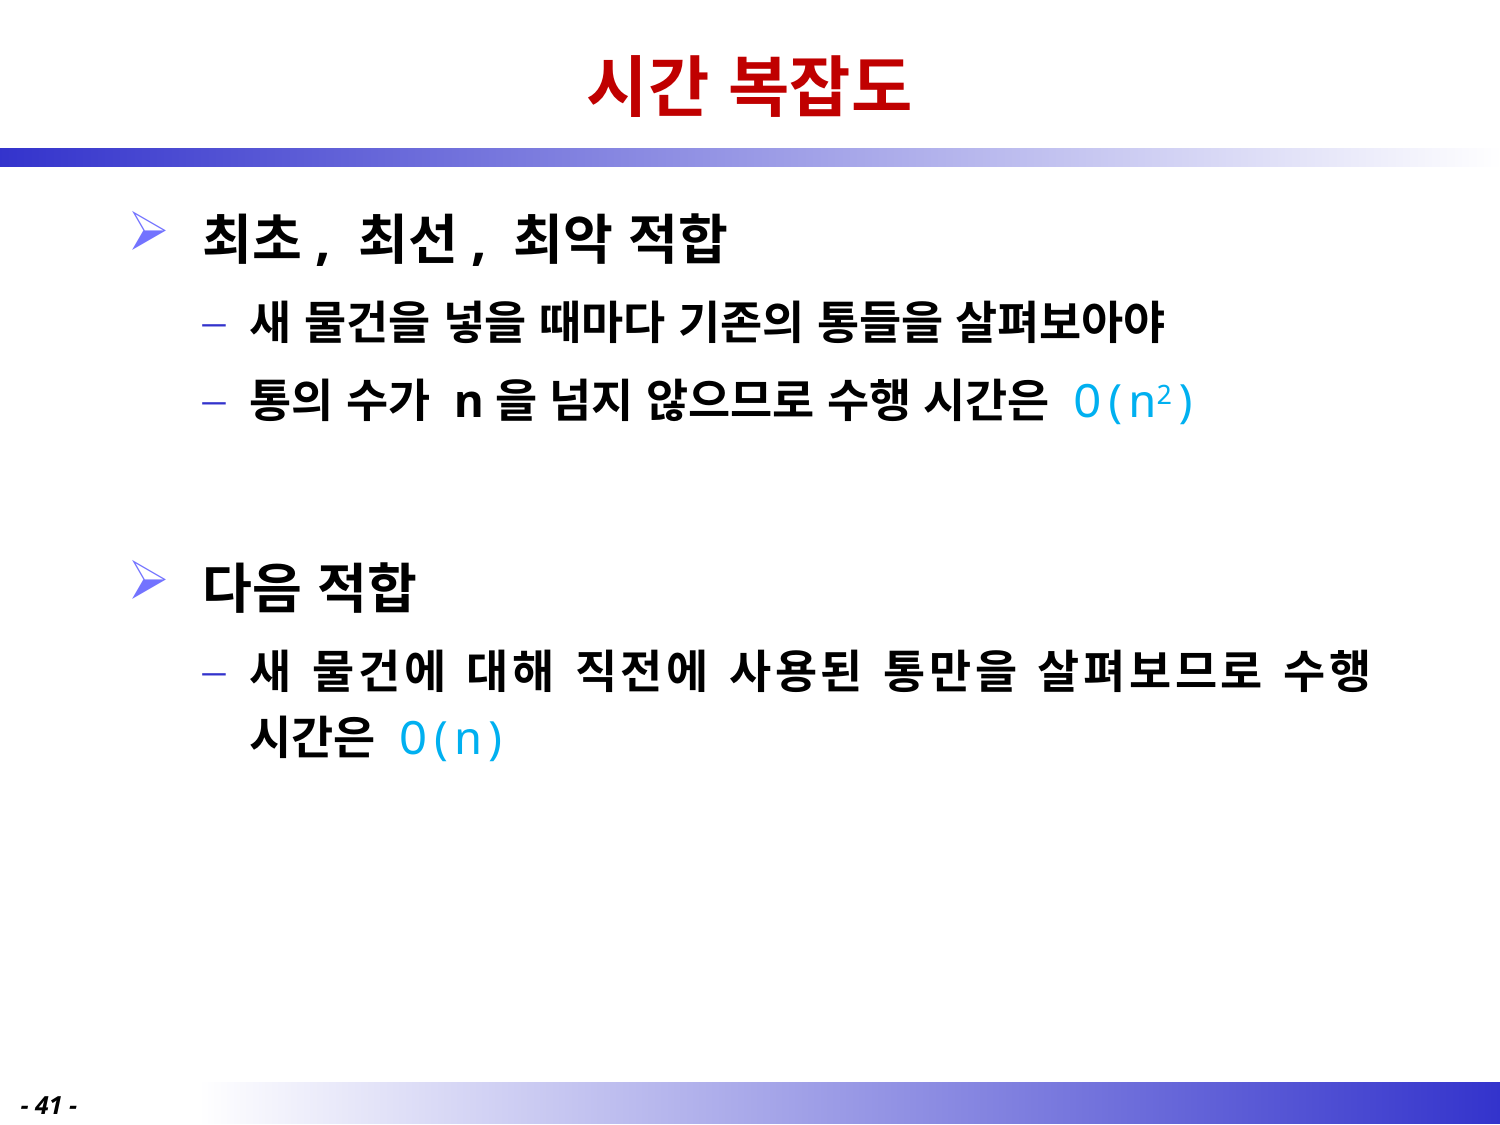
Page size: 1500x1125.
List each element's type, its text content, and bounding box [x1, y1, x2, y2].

title 시간 복잡도 [112, 7, 1388, 163]
slide_number - 41 - [5, 1082, 113, 1118]
list 최초, 최선, 최악 적합 새 물건을 넣을 때마다 기존의 통들을 살펴보아야 통의 수가 n을 넘지 않으므로 수행 시간은 O(n2) 다음 적합 새 물건에 대해 직전에 사용된 통만을 살펴보므로 수행 시간은 O(n) [112, 184, 1388, 1082]
